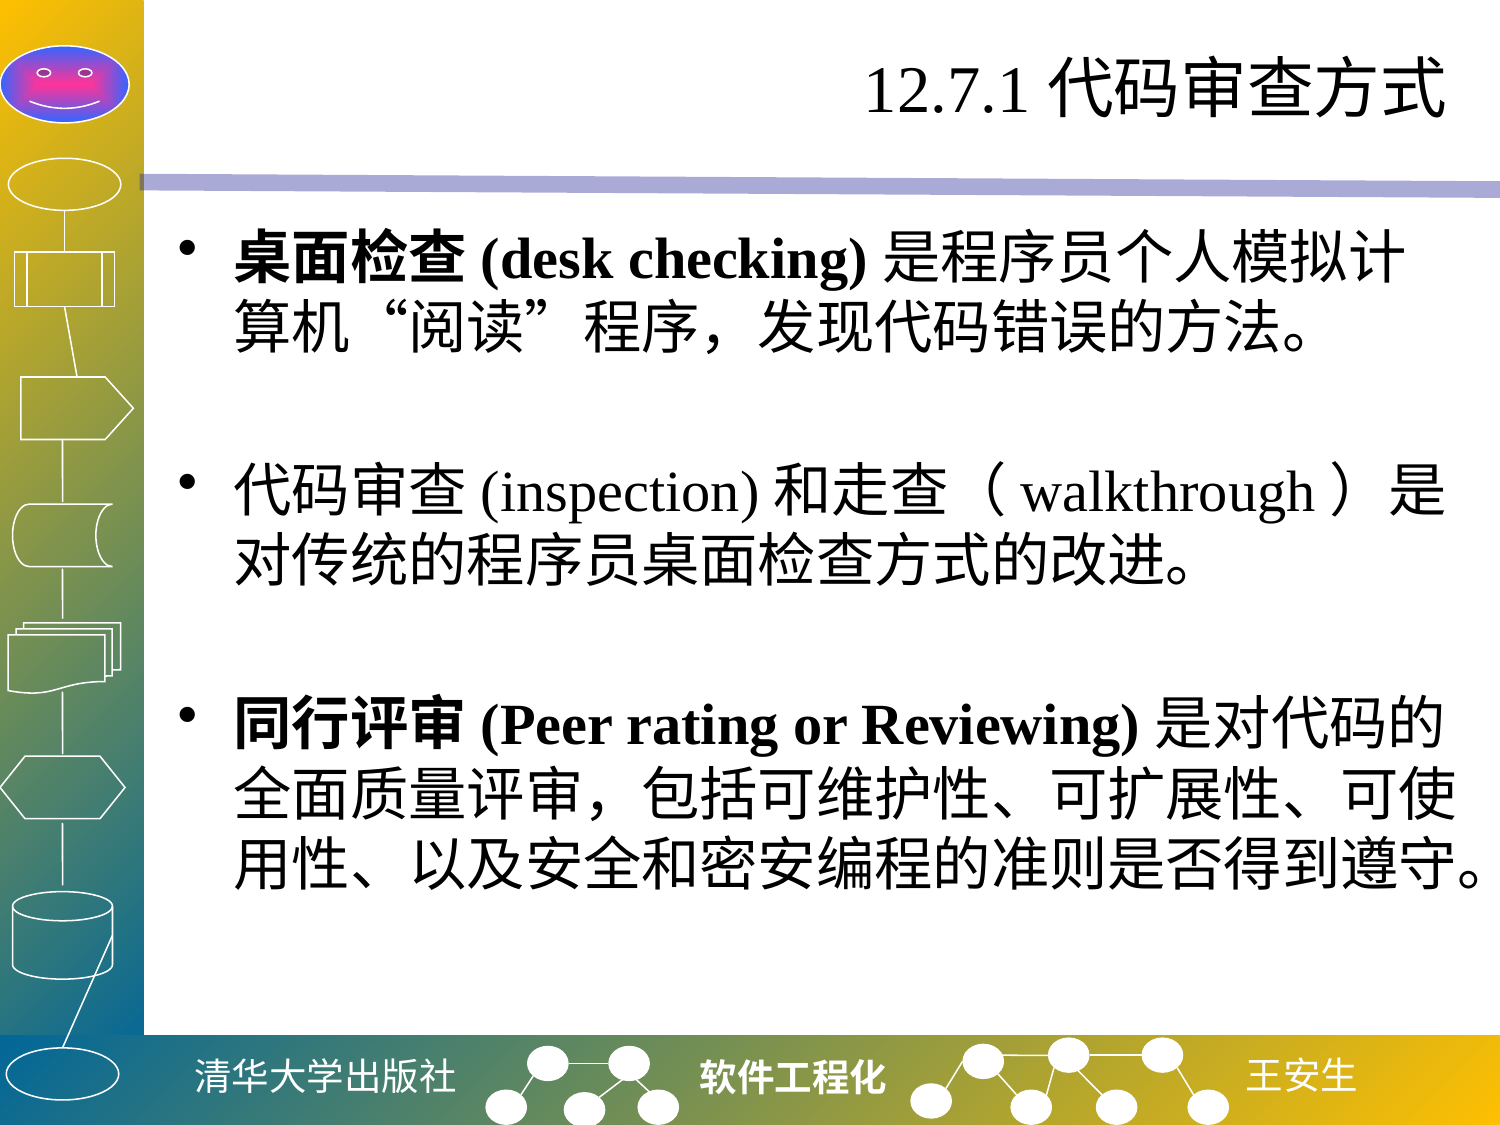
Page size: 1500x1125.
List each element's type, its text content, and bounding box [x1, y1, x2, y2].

list 桌面检查(desk checking)是程序员个人模拟计算机“阅读”程序，发现代码错误的方法。 代码审查(inspection)和走查（walkthrough）是对传统的程序员桌面检查方式的改进。 同行评审(Peer rating or Reviewing)是对代码的全面质量评审，包括可维护性、可扩展性、可使用性、以及安全和密安编程的准则是否得到遵守。 [162, 212, 1476, 1017]
title 12.7.1代码审查方式 [187, 24, 1463, 147]
